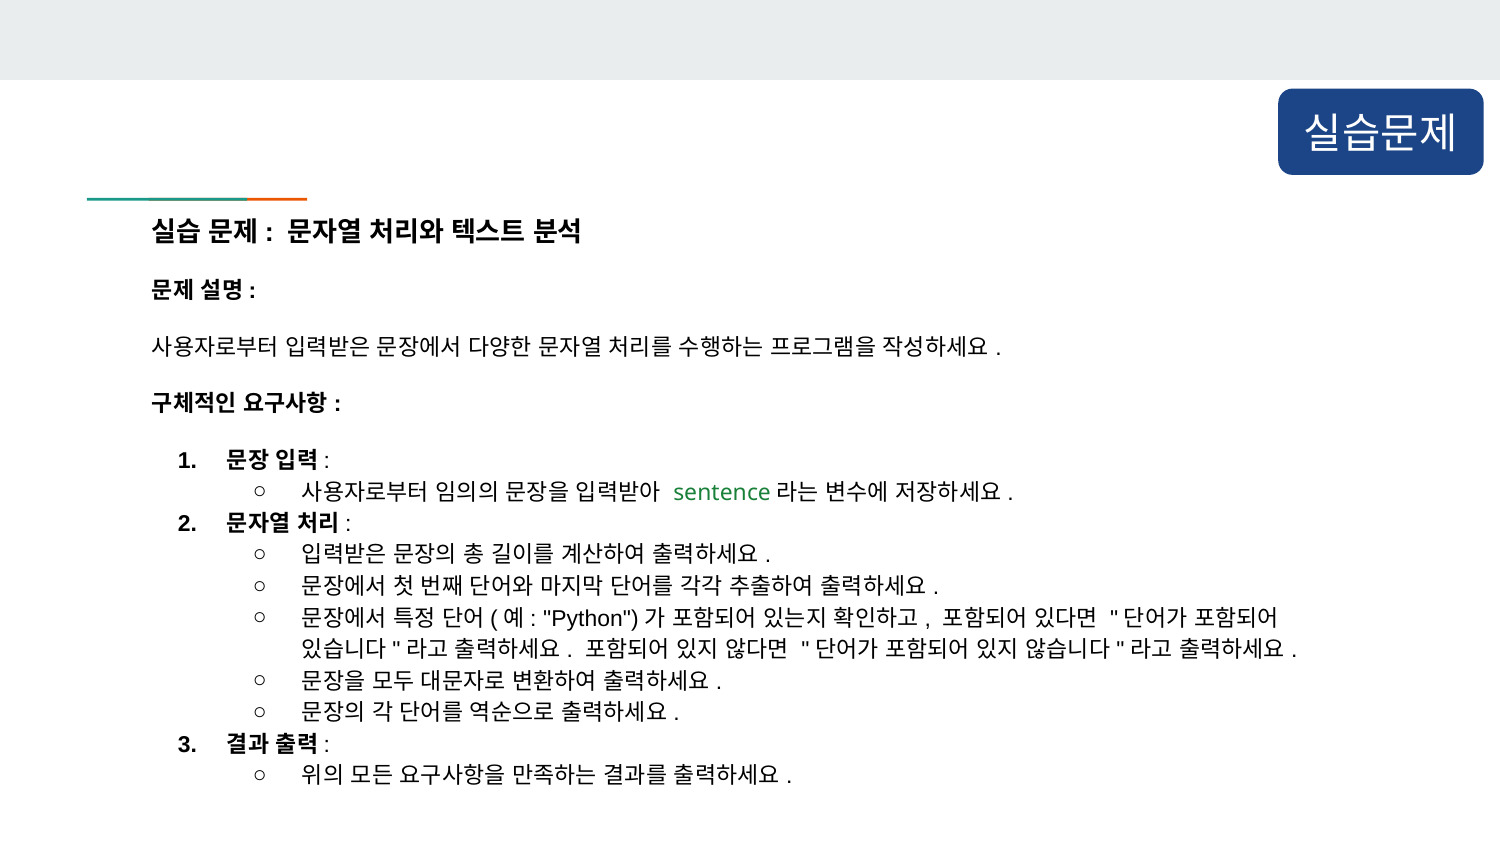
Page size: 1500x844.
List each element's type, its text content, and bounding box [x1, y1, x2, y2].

text_box 실습문제 [1278, 88, 1484, 175]
text_box 실습 문제: 문자열 처리와 텍스트 분석 문제 설명: 사용자로부터 입력받은 문장에서 다양한 문자열 처리를 수행하는 프로그램을 작성하세요. 구체적인 요구사항: 문장 입력: 사용자로부터 임의의 문장을 입력받아 sentence라는 변수에 저장하세요. 문자열 처리: 입력받은 문장의 총 길이를 계산하여 출력하세요. 문장에서 첫 번째 단어와 마지막 단어를 각각 추출하여 출력하세요. 문장에서 특정 단어(예: "Python")가 포함되어 있는지 확인하고, 포함되어 있다면 "단어가 포함되어 있습니다"라고 출력하세요. 포함되어 있지 않다면 "단어가 포함되어 있지 않습니다"라고 출력하세요. 문장을 모두 대문자로 변환하여 출력하세요. 문장의 각 단어를 역순으로 출력하세요. 결과 출력: 위의 모든 요구사항을 만족하는 결과를 출력하세요. [136, 194, 1353, 817]
